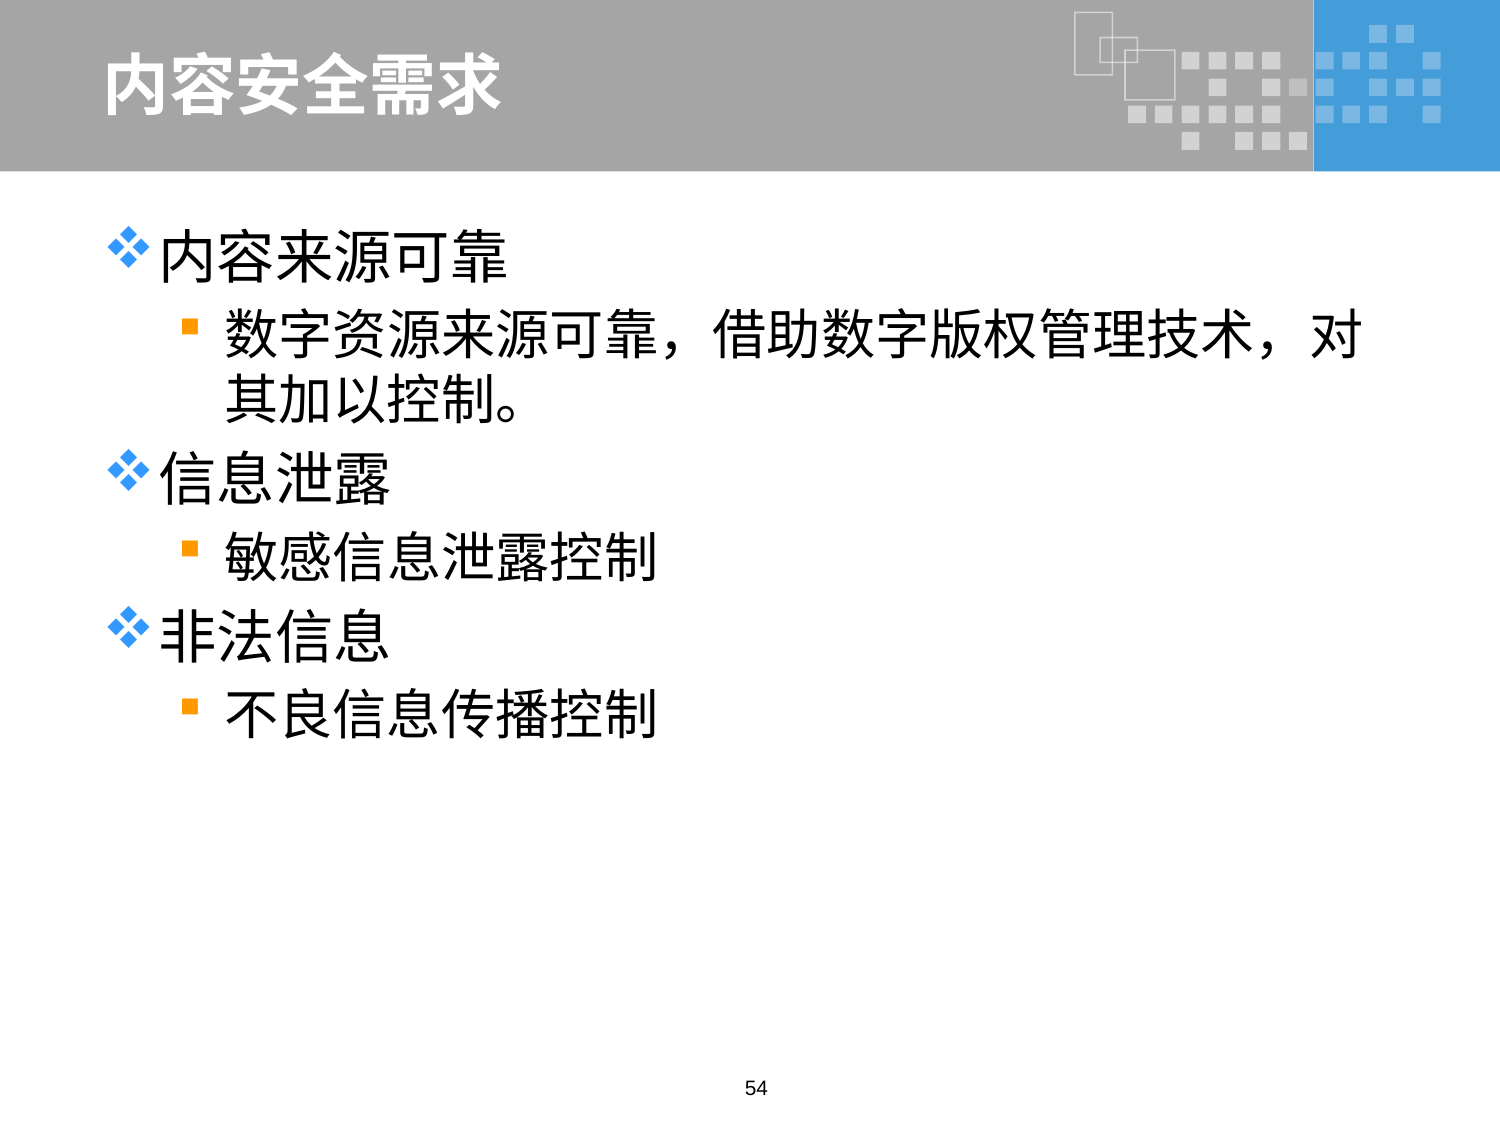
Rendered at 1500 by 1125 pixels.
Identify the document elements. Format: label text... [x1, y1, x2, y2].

slide_number 54 [687, 1066, 826, 1111]
list 内容来源可靠 数字资源来源可靠，借助数字版权管理技术，对其加以控制。 信息泄露 敏感信息泄露控制 非法信息 不良信息传播控制 [87, 212, 1432, 1050]
title 内容安全需求 [87, 42, 1252, 123]
